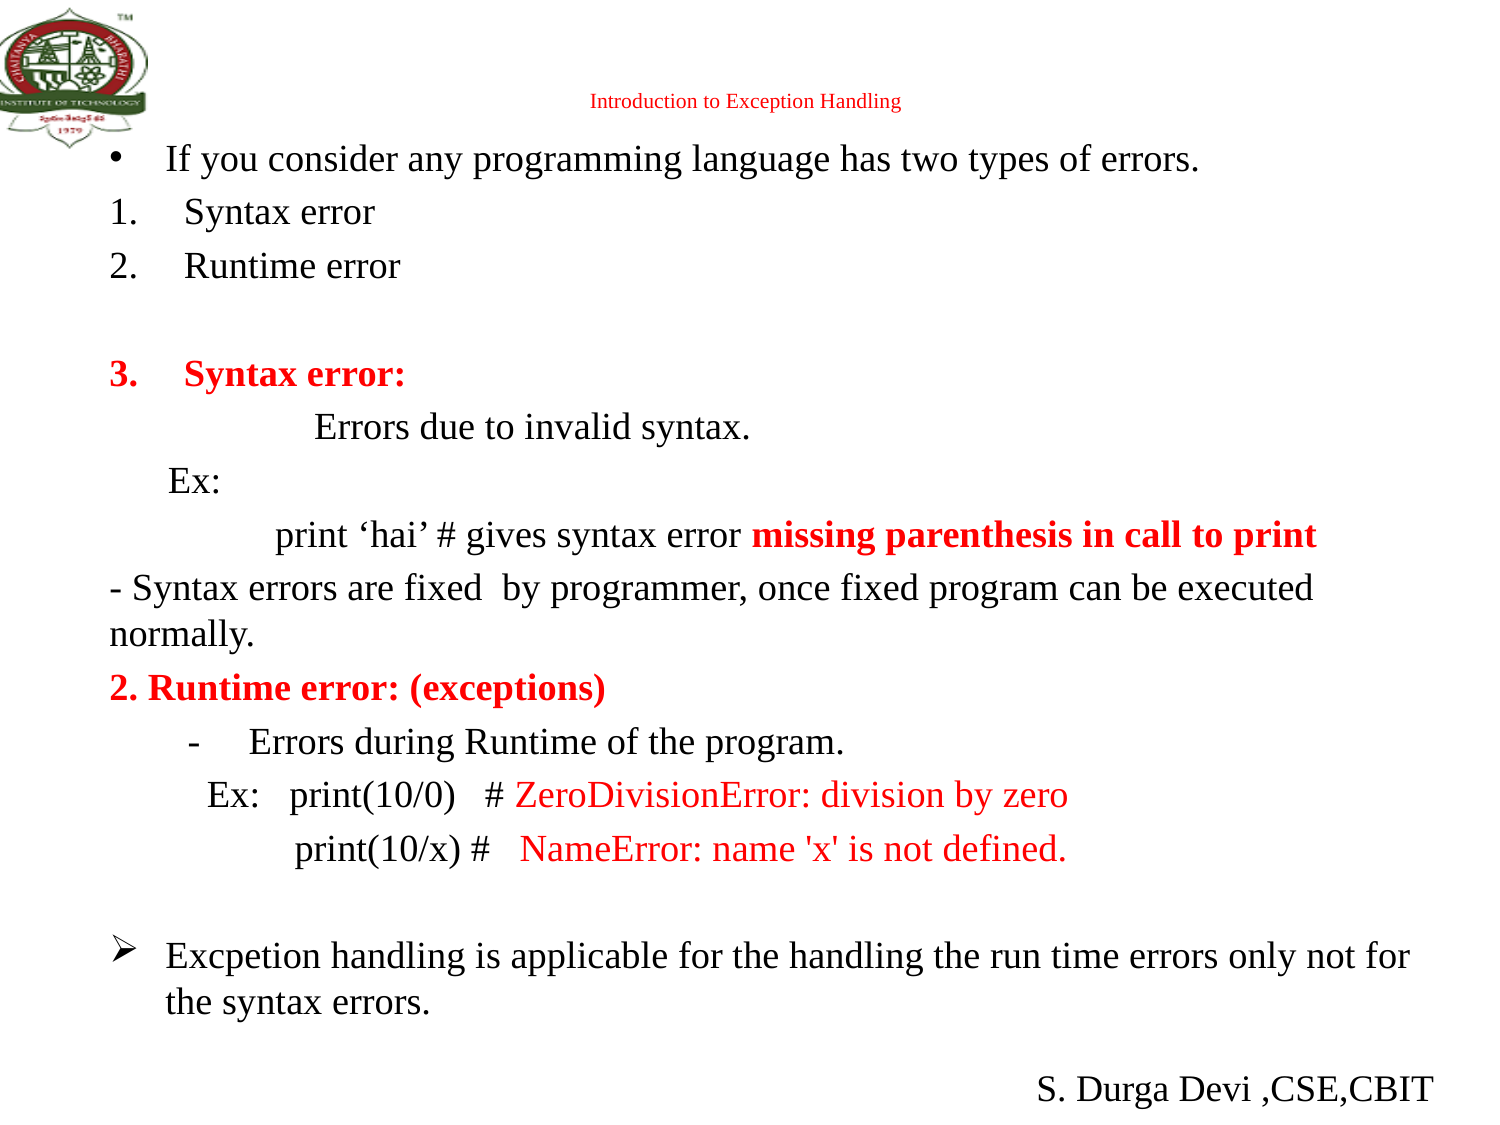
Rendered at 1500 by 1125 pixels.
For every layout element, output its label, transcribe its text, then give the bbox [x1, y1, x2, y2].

list If you consider any programming language has two types of errors. Syntax error Runtime error Syntax error: Errors due to invalid syntax. Ex: print ‘hai’ # gives syntax error missing parenthesis in call to print - Syntax errors are fixed by programmer, once fixed program can be executed normally. 2. Runtime error: (exceptions) - Errors during Runtime of the program. Ex: print(10/0) # ZeroDivisionError: division by zero print(10/x) # NameError: name 'x' is not defined. Excpetion handling is applicable for the handling the run time errors only not for the syntax errors. [94, 125, 1471, 1088]
text_box S. Durga Devi ,CSE,CBIT [1021, 1057, 1471, 1117]
picture [0, 6, 148, 150]
title Introduction to Exception Handling [152, 78, 1421, 147]
